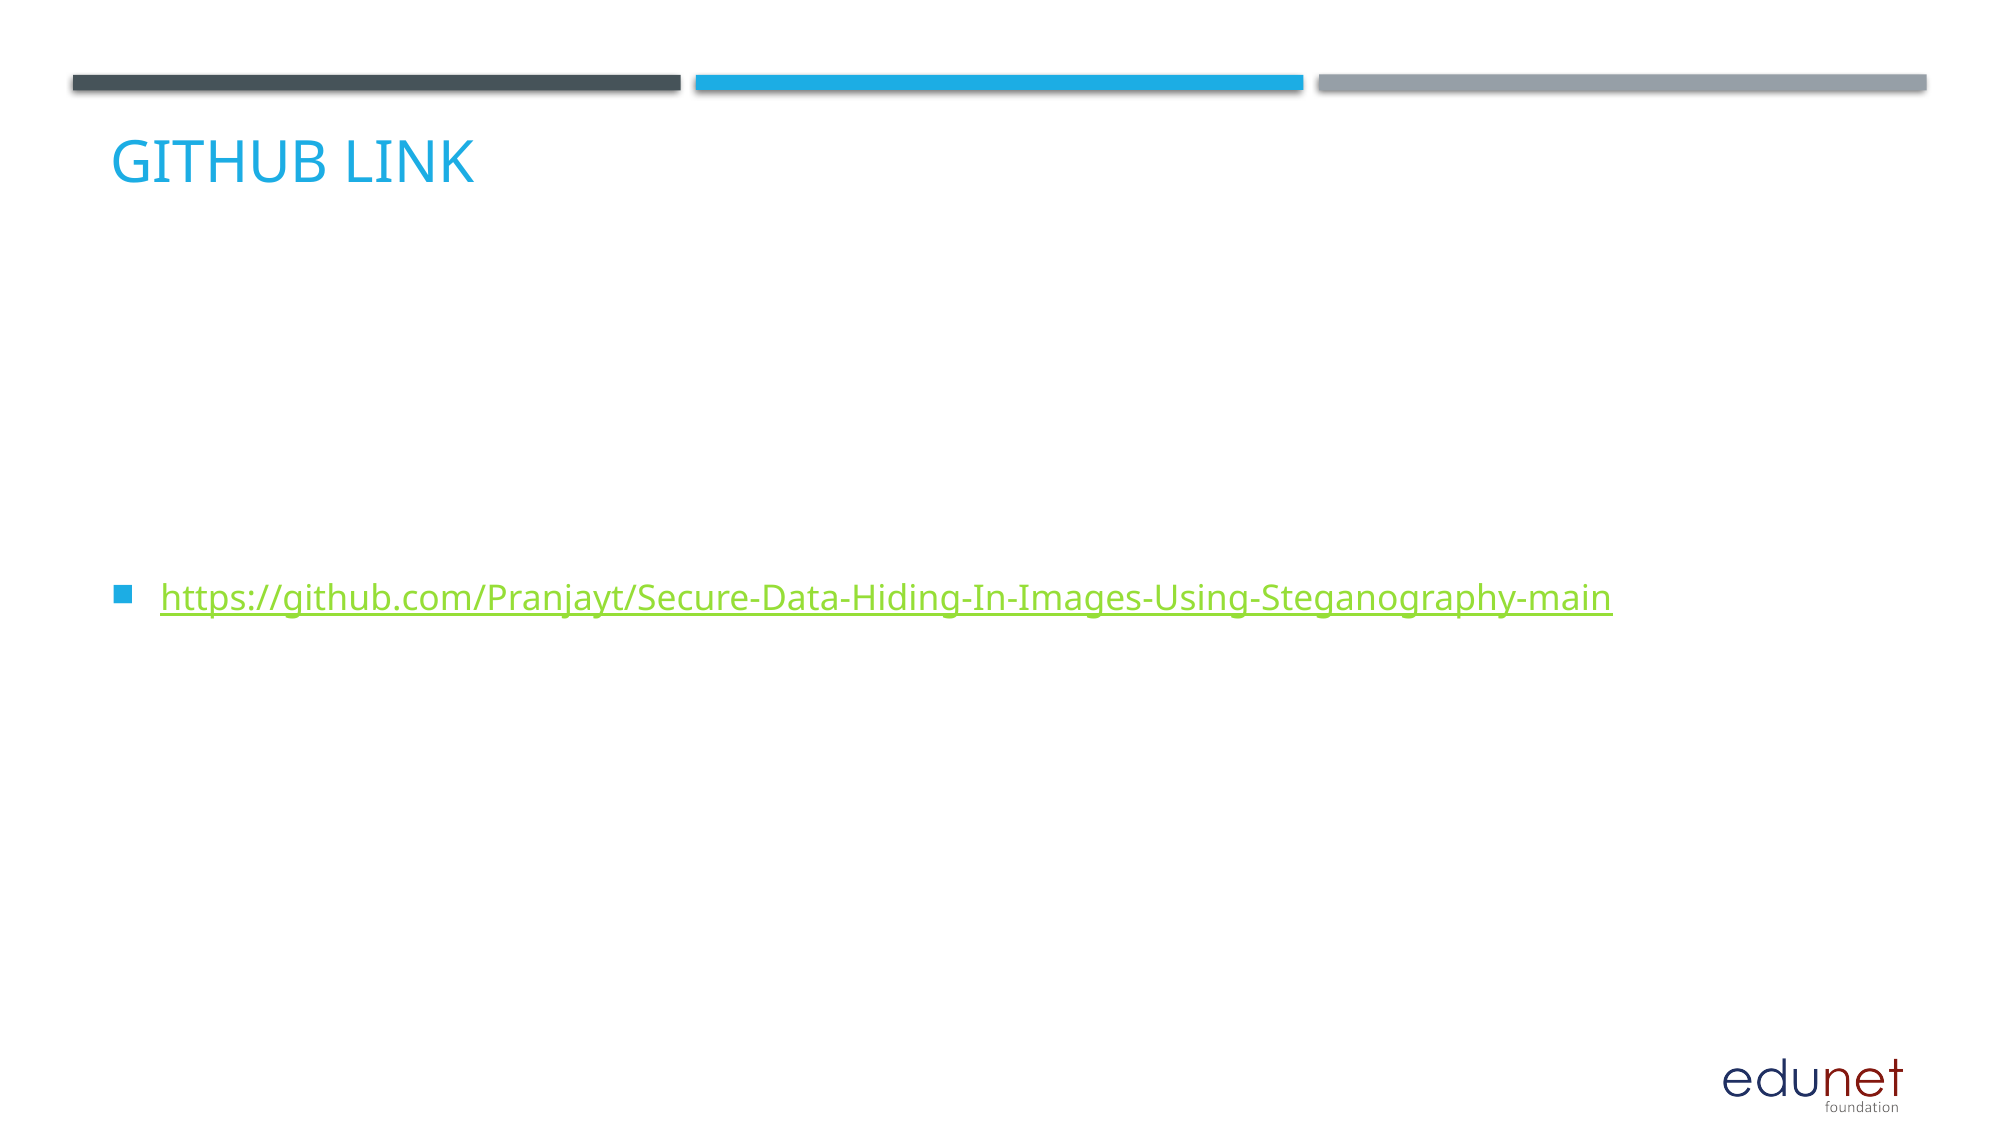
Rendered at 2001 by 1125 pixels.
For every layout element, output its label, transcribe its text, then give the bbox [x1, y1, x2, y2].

list https://github.com/Pranjayt/Secure-Data-Hiding-In-Images-Using-Steganography-main [95, 213, 1905, 981]
title GitHub Link [95, 115, 1905, 203]
picture [1719, 1056, 1905, 1116]
